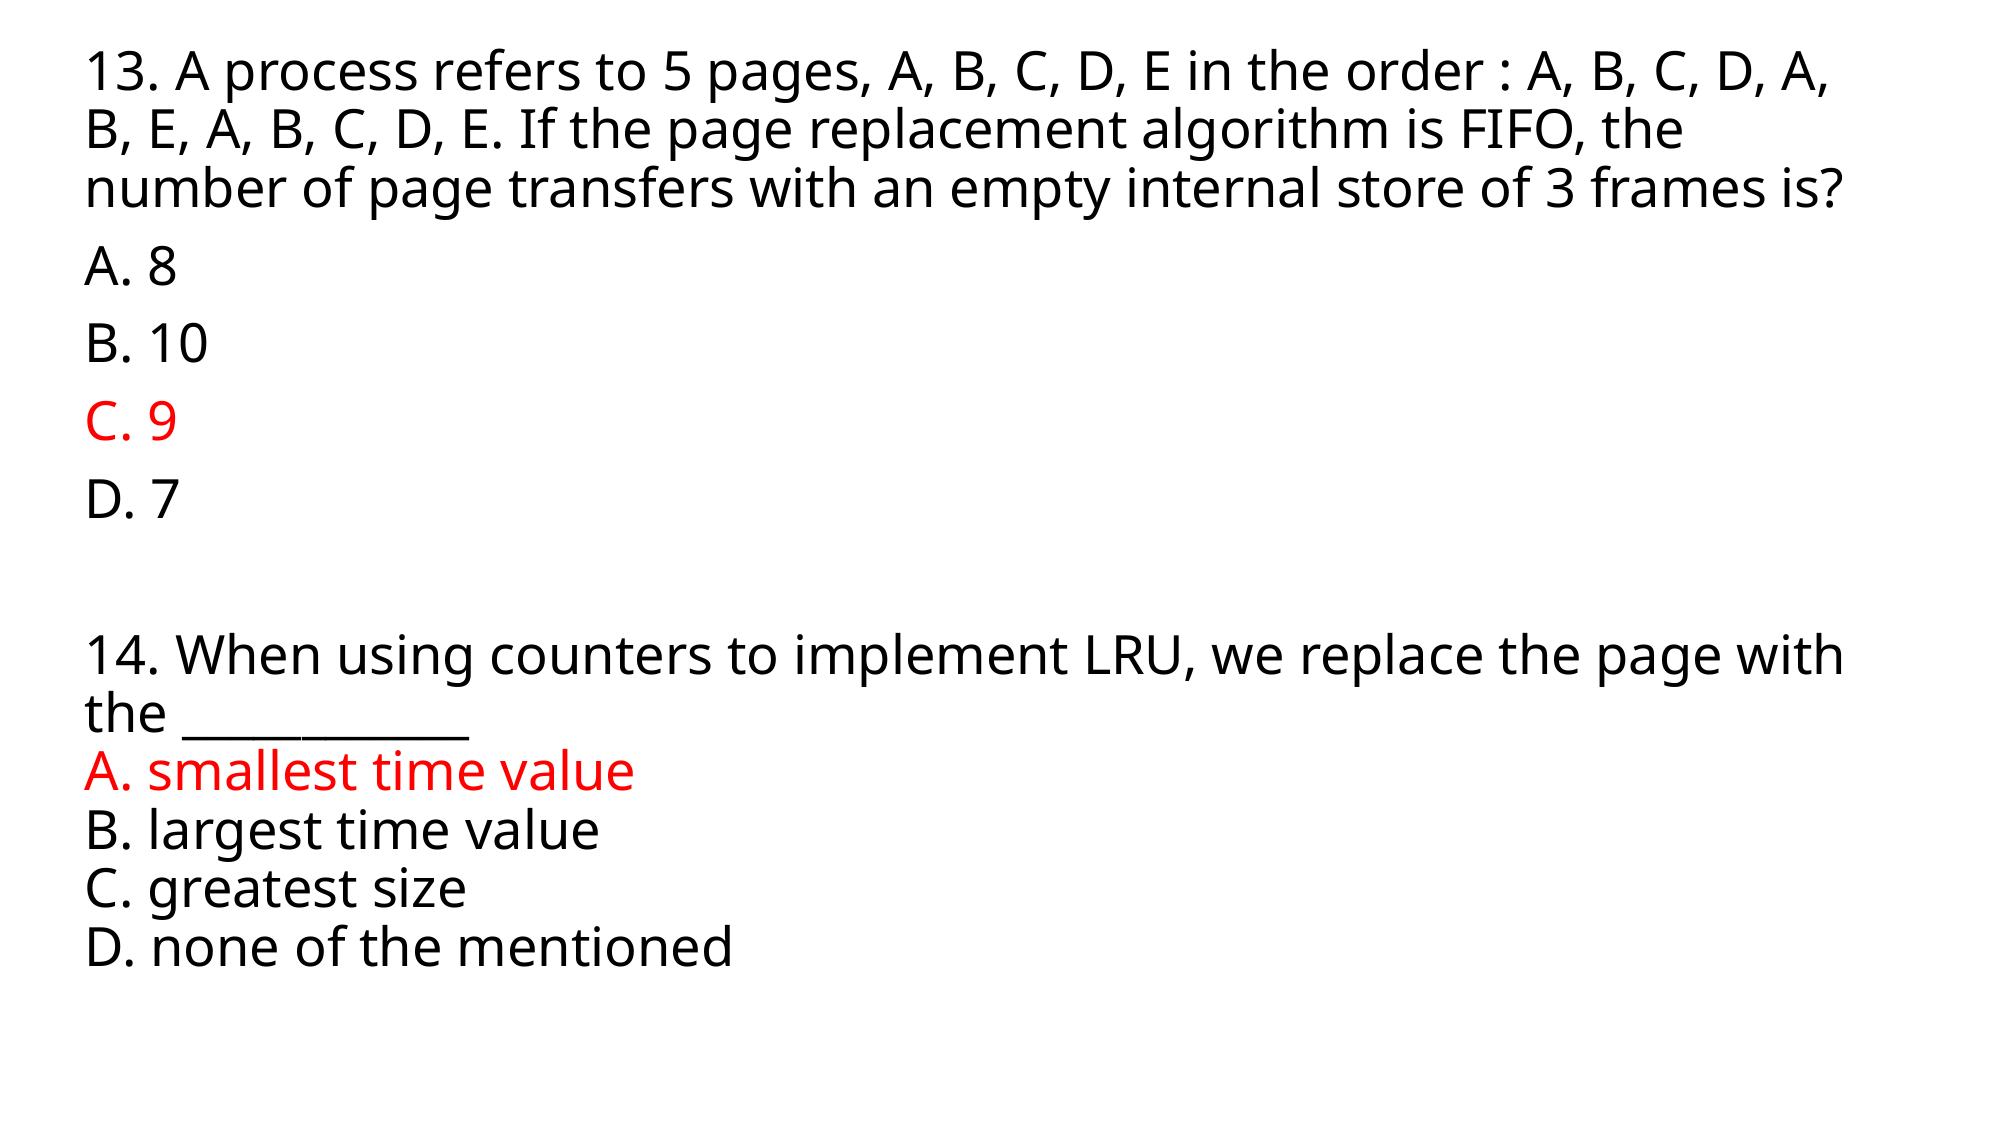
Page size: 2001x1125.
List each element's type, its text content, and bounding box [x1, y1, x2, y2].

list 13. A process refers to 5 pages, A, B, C, D, E in the order : A, B, C, D, A, B, E, A, B, C, D, E. If the page replacement algorithm is FIFO, the number of page transfers with an empty internal store of 3 frames is? A. 8 B. 10 C. 9 D. 7 14. When using counters to implement LRU, we replace the page with the ____________ A. smallest time value B. largest time value C. greatest size D. none of the mentioned [69, 36, 1863, 1014]
